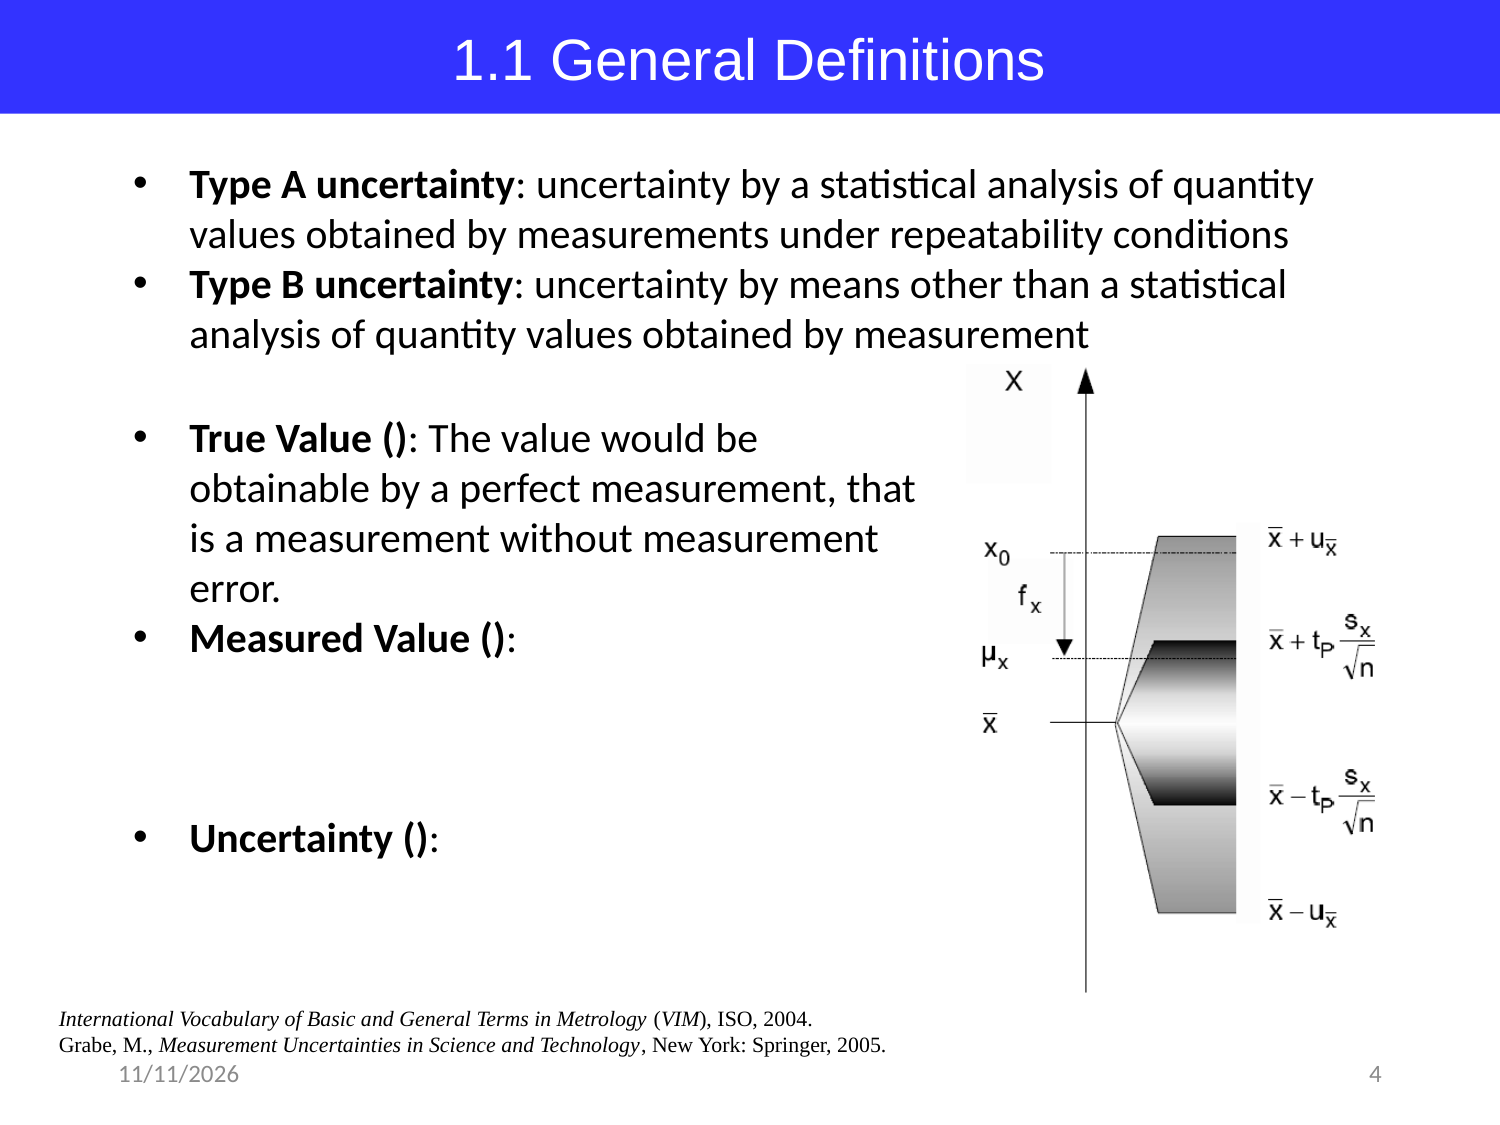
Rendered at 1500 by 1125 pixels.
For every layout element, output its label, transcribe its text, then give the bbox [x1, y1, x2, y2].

picture [960, 362, 1386, 998]
text_box 1.1 General Definitions [0, 0, 1500, 114]
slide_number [103, 1065, 441, 1103]
text_box International Vocabulary of Basic and General Terms in Metrology (VIM), ISO, 2004. Grabe, M., Measurement Uncertainties in Science and Technology, New York: Springer, 2005. [43, 997, 1456, 1065]
slide_number 4 [1059, 1065, 1397, 1103]
text_box Type A uncertainty: uncertainty by a statistical analysis of quantity values obtained by measurements under repeatability conditions Type B uncertainty: uncertainty by means other than a statistical analysis of quantity values obtained by measurement [118, 149, 1397, 365]
